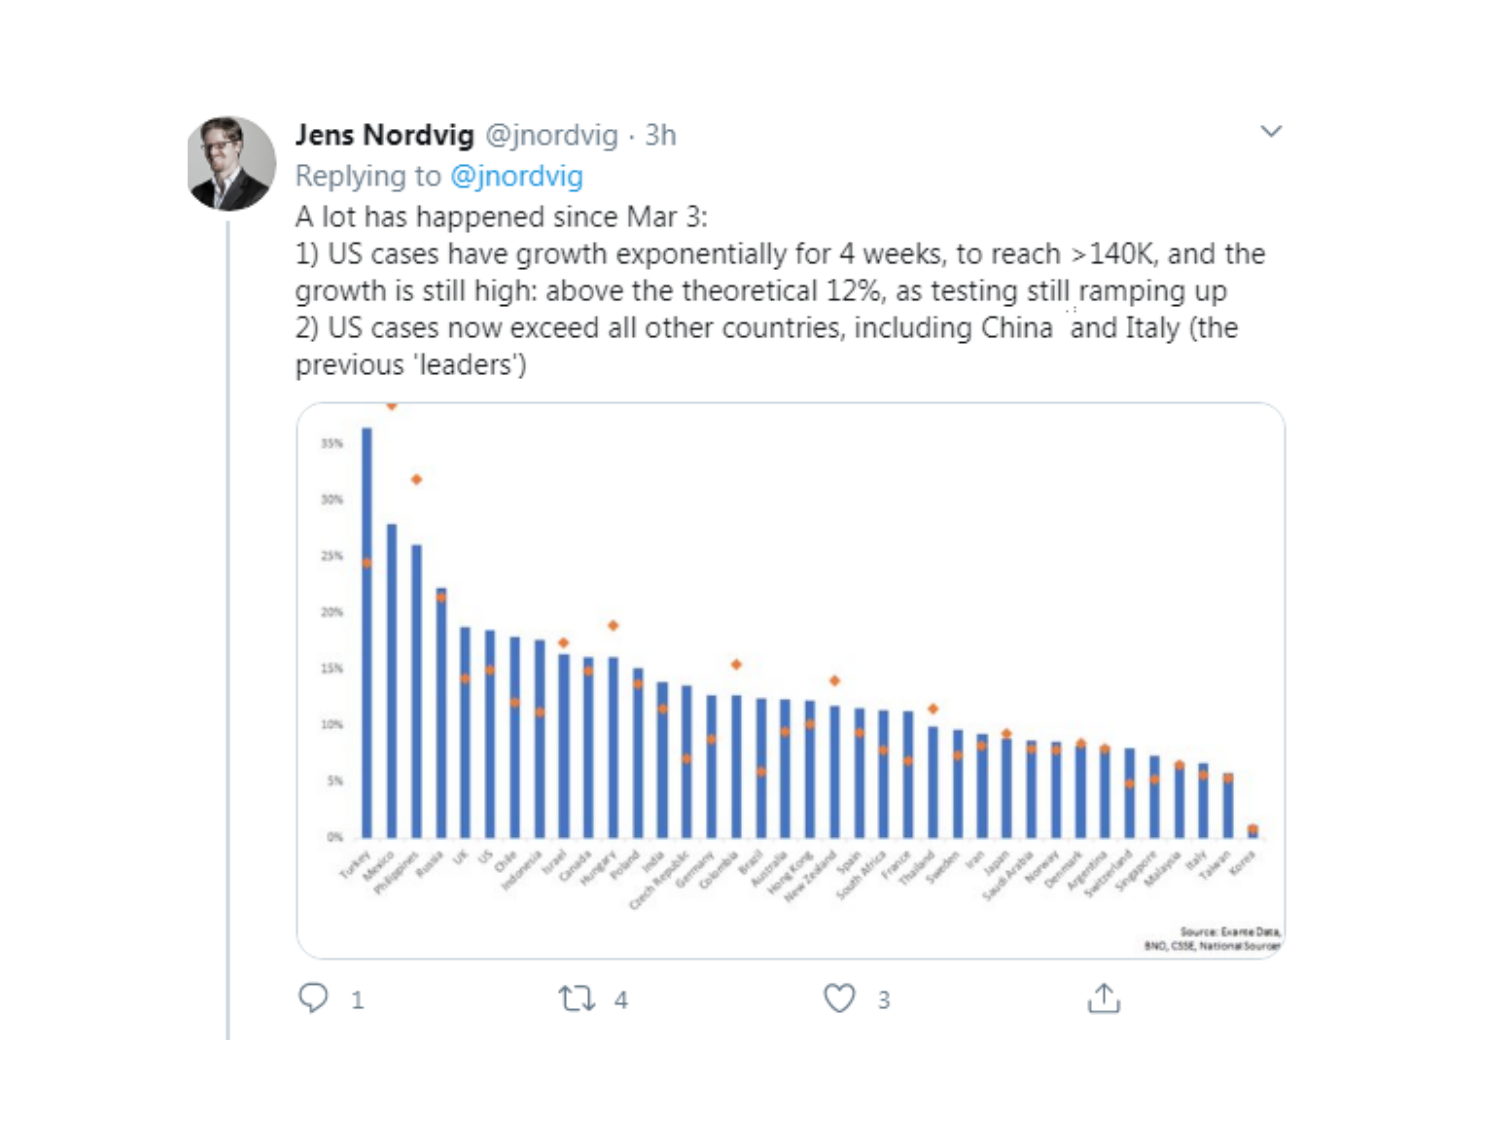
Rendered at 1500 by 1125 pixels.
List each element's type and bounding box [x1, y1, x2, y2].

picture [187, 99, 1313, 1040]
